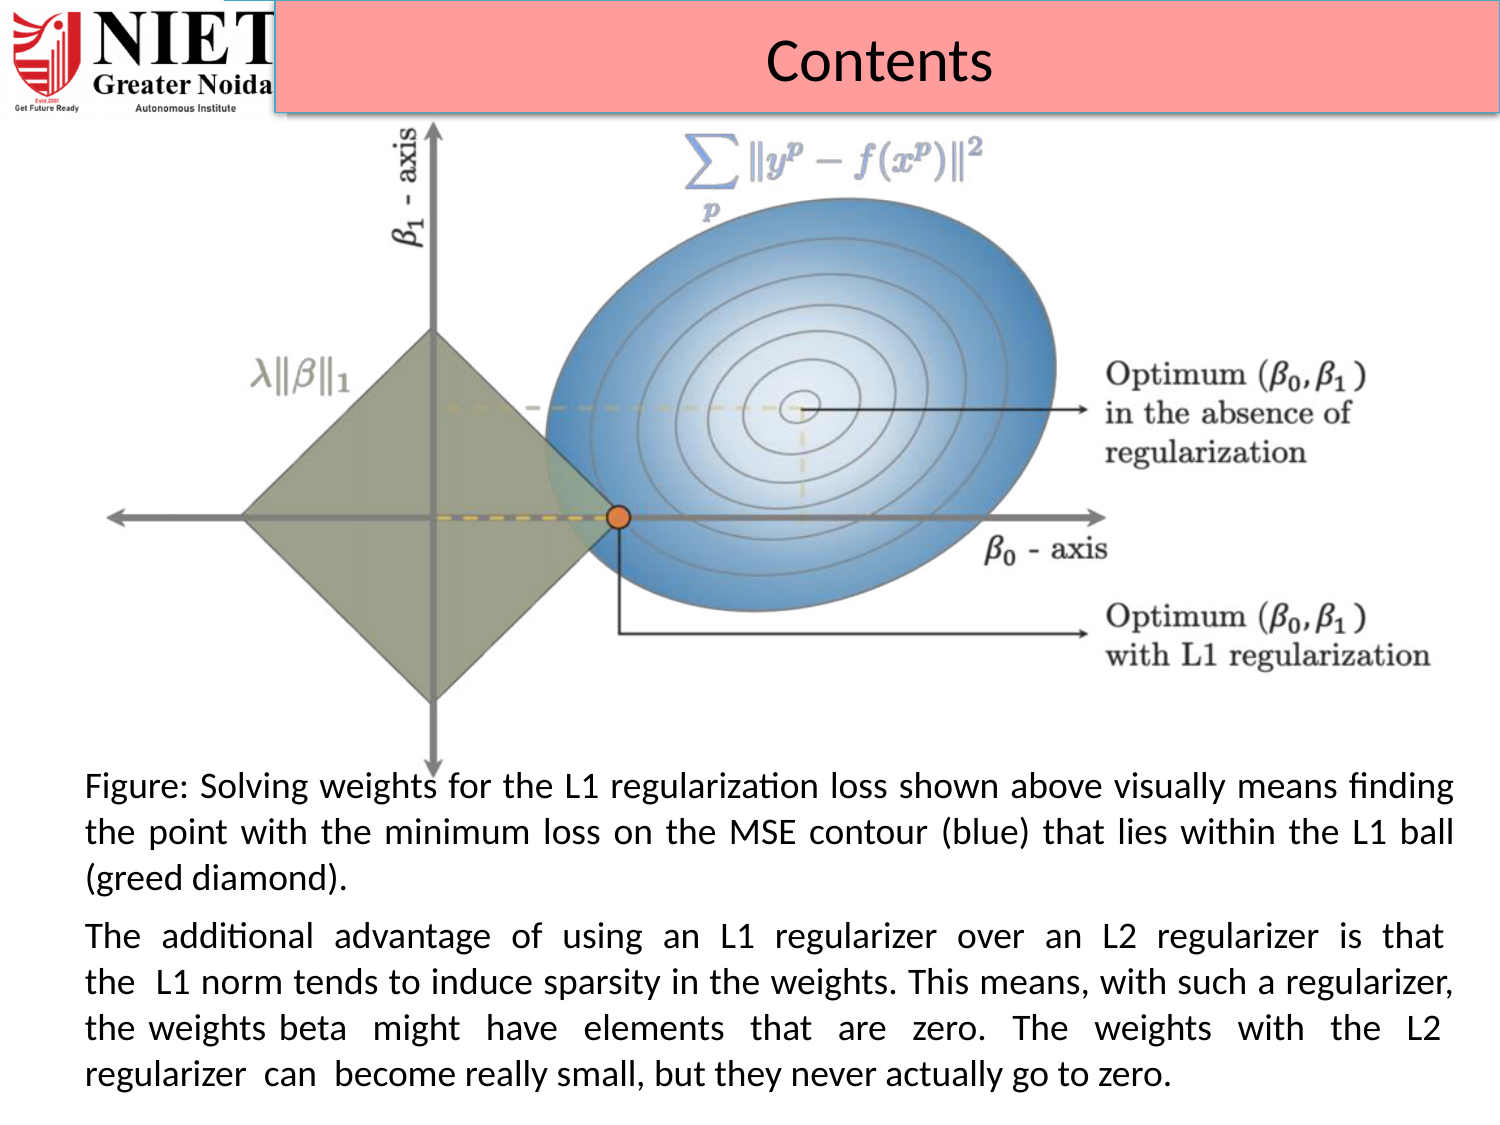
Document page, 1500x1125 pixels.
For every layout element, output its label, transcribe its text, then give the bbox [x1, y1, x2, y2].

text_box Contents [288, 0, 1500, 113]
text_box [85, 120, 1453, 798]
picture [0, 0, 288, 134]
text_box Figure: Solving weights for the L1 regularization loss shown above visually means finding the point with the minimum loss on the MSE contour (blue) that lies within the L1 ball (greed diamond). The additional advantage of using an L1 regularizer over an L2 regularizer is that the L1 norm tends to induce sparsity in the weights. This means, with such a regularizer, the weights beta might have elements that are zero. The weights with the L2 regularizer can become really small, but they never actually go to zero. [82, 759, 1457, 1095]
